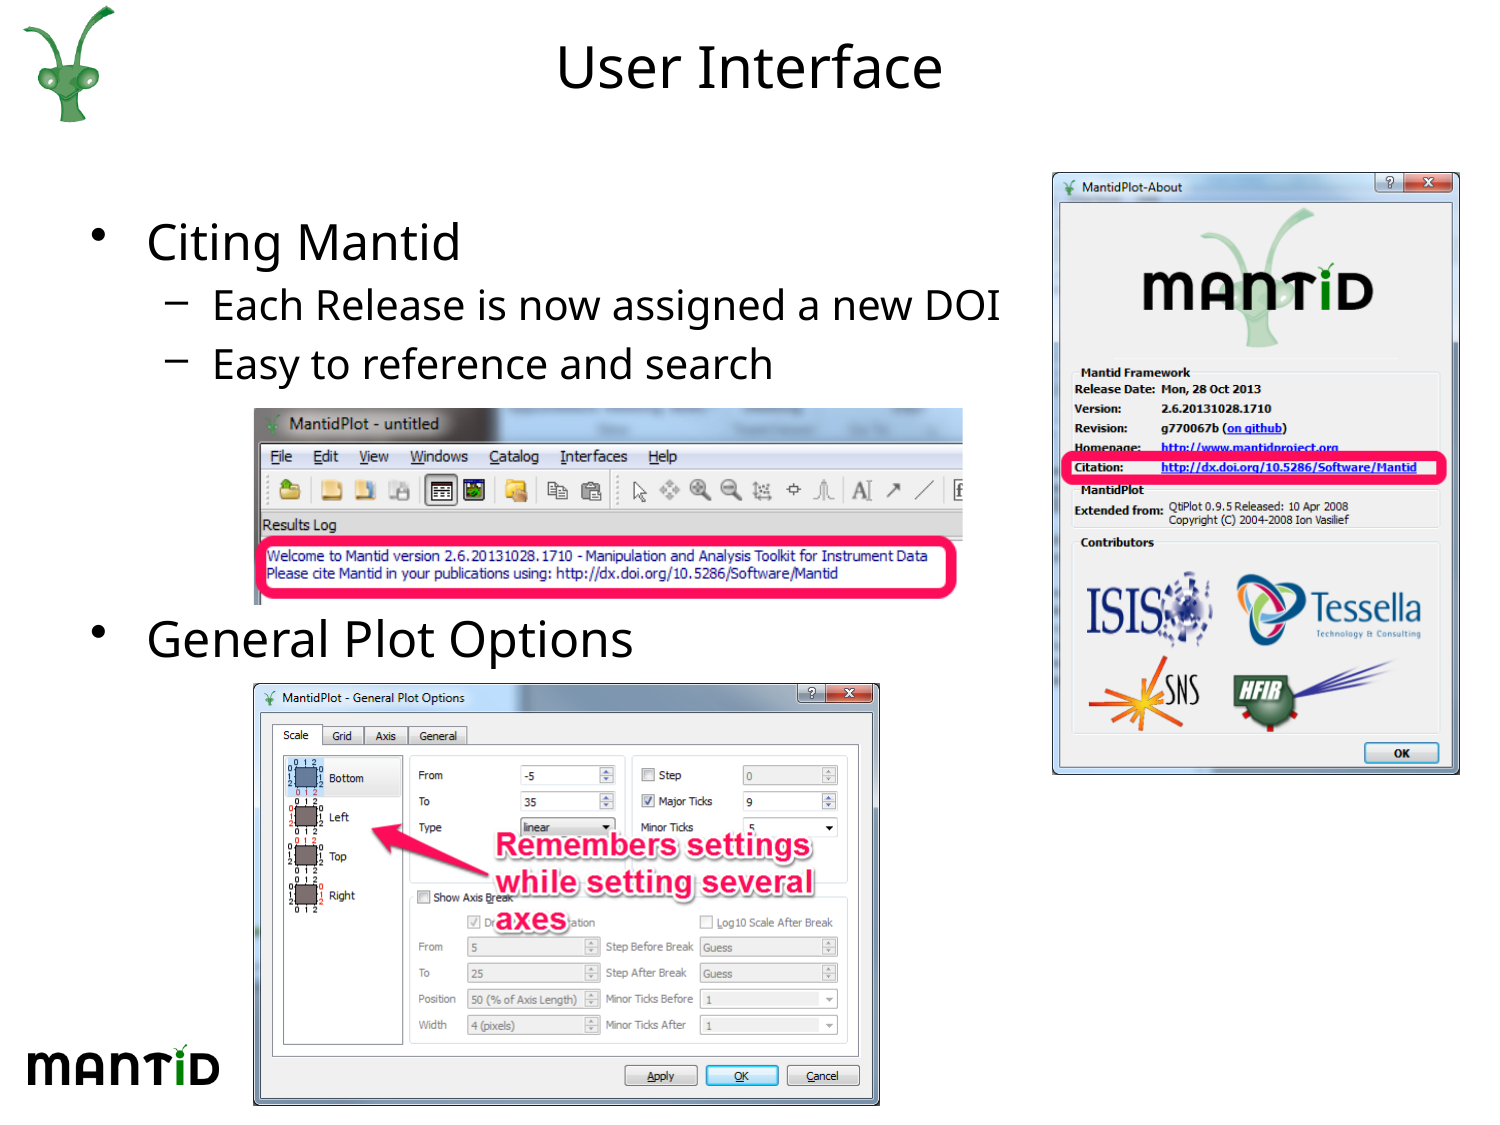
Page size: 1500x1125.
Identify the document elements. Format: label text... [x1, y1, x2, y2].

picture [253, 683, 880, 1106]
picture [28, 1044, 219, 1085]
picture [1051, 172, 1460, 776]
picture [253, 408, 963, 605]
title User Interface [75, 0, 1425, 160]
list Citing Mantid Each Release is now assigned a new DOI Easy to reference and search General Plot Options [75, 203, 1425, 894]
picture [0, 0, 75, 127]
